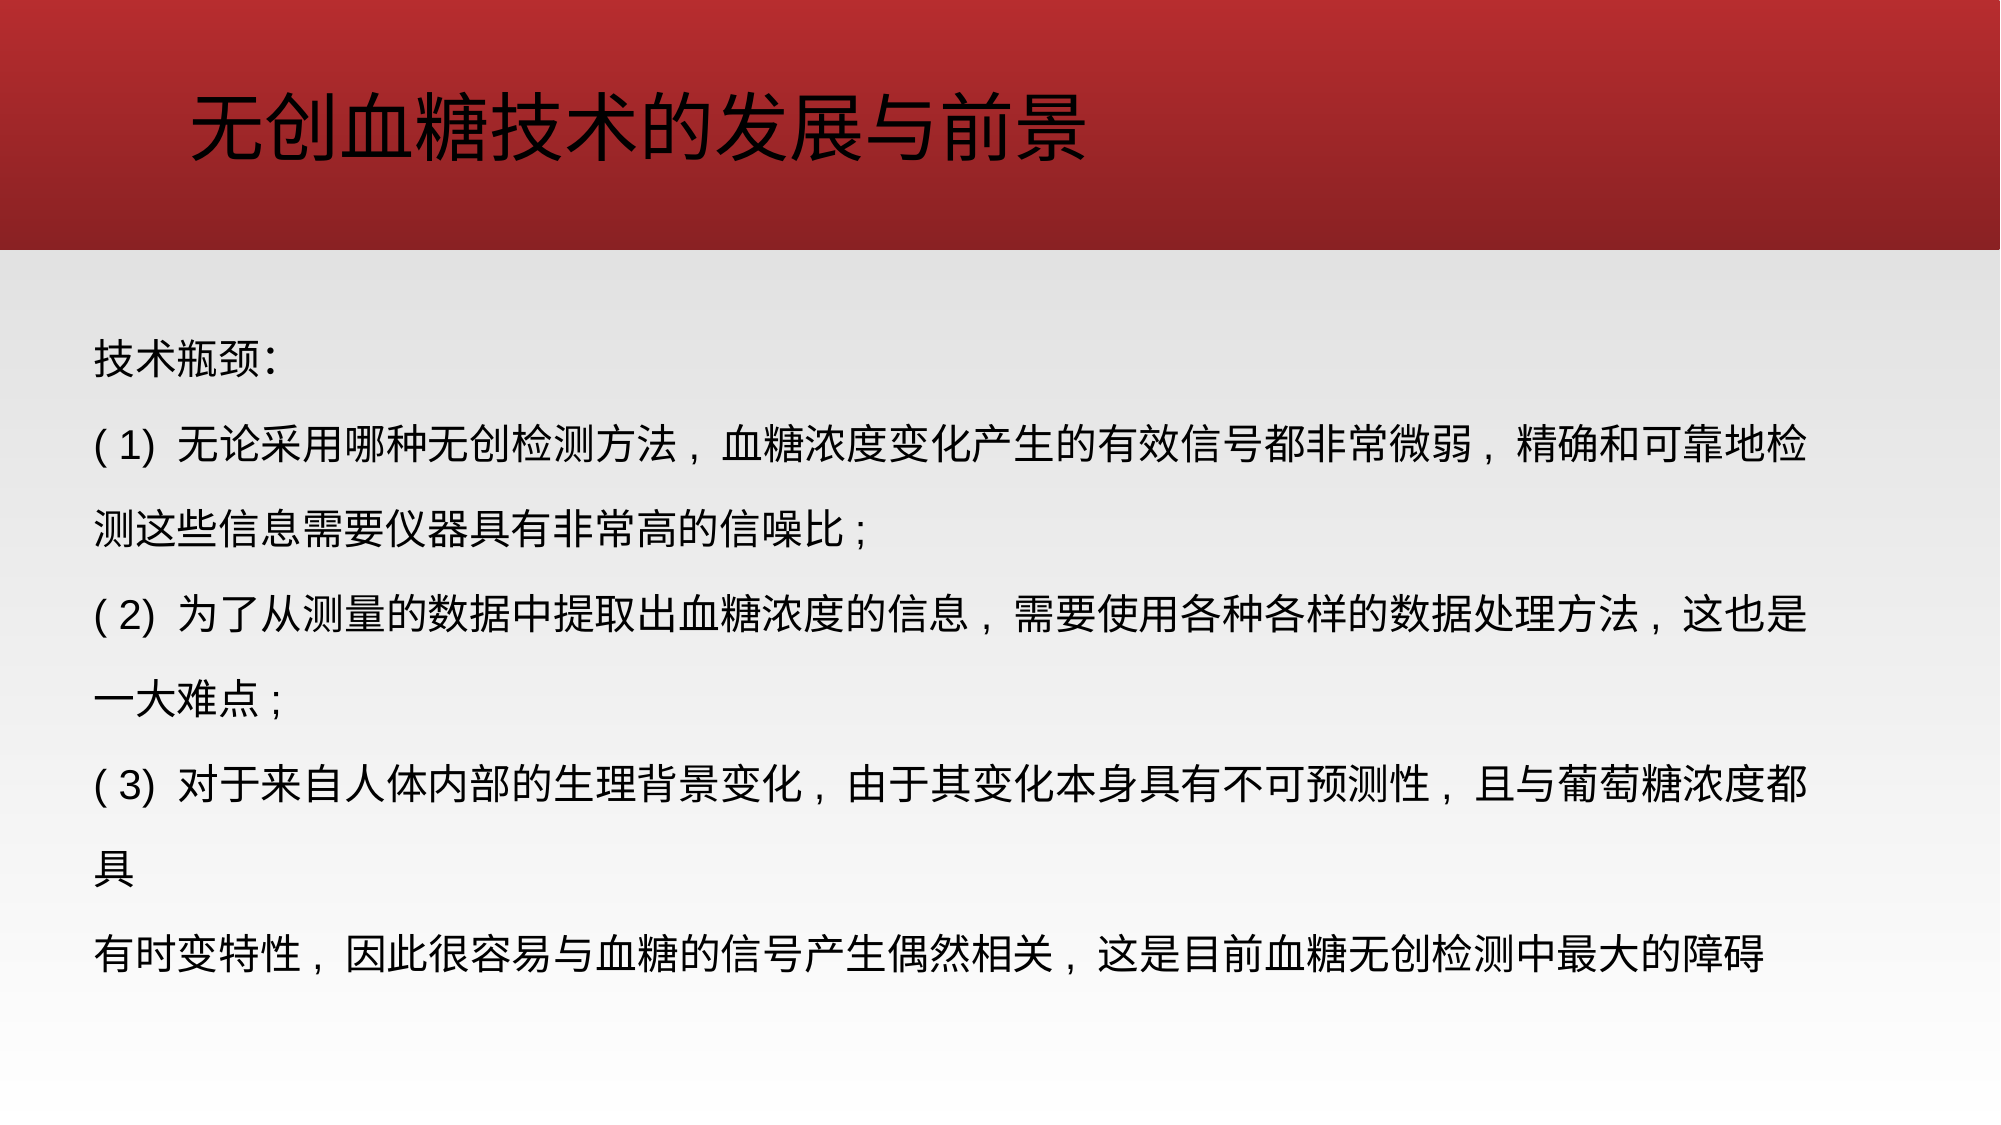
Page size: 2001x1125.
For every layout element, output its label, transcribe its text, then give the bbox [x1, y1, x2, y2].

text_box 技术瓶颈： ( 1) 无论采用哪种无创检测方法, 血糖浓度变化产生的有效信号都非常微弱, 精确和可靠地检测这些信息需要仪器具有非常高的信噪比; ( 2) 为了从测量的数据中提取出血糖浓度的信息, 需要使用各种各样的数据处理方法, 这也是一大难点; ( 3) 对于来自人体内部的生理背景变化, 由于其变化本身具有不可预测性, 且与葡萄糖浓度都具 有时变特性, 因此很容易与血糖的信号产生偶然相关, 这是目前血糖无创检测中最大的障碍 [78, 290, 1845, 986]
title 无创血糖技术的发展与前景 [174, 16, 1825, 234]
